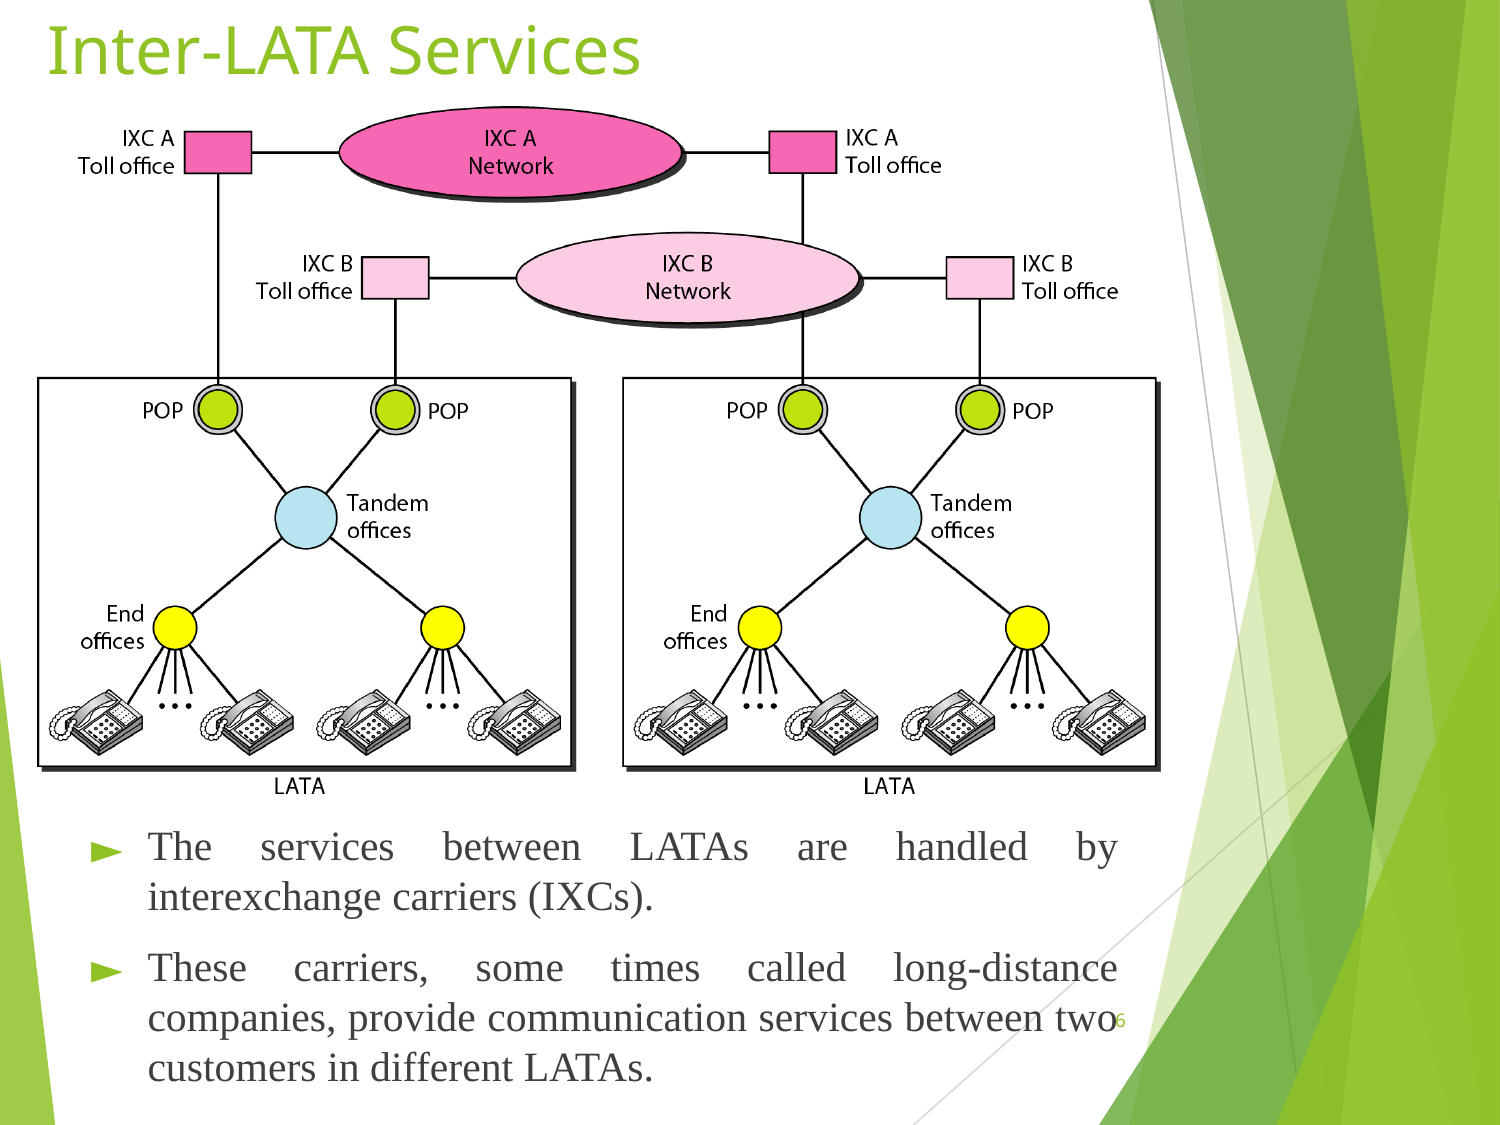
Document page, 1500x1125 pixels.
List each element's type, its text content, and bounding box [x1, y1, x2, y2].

slide_number 6 [1056, 991, 1141, 1051]
list The services between LATAs are handled by interexchange carriers (IXCs). These carriers, some times called long-distance companies, provide communication services between two customers in different LATAs. [76, 811, 1134, 1079]
title Inter-LATA Services [32, 0, 1099, 110]
picture [37, 105, 1161, 800]
